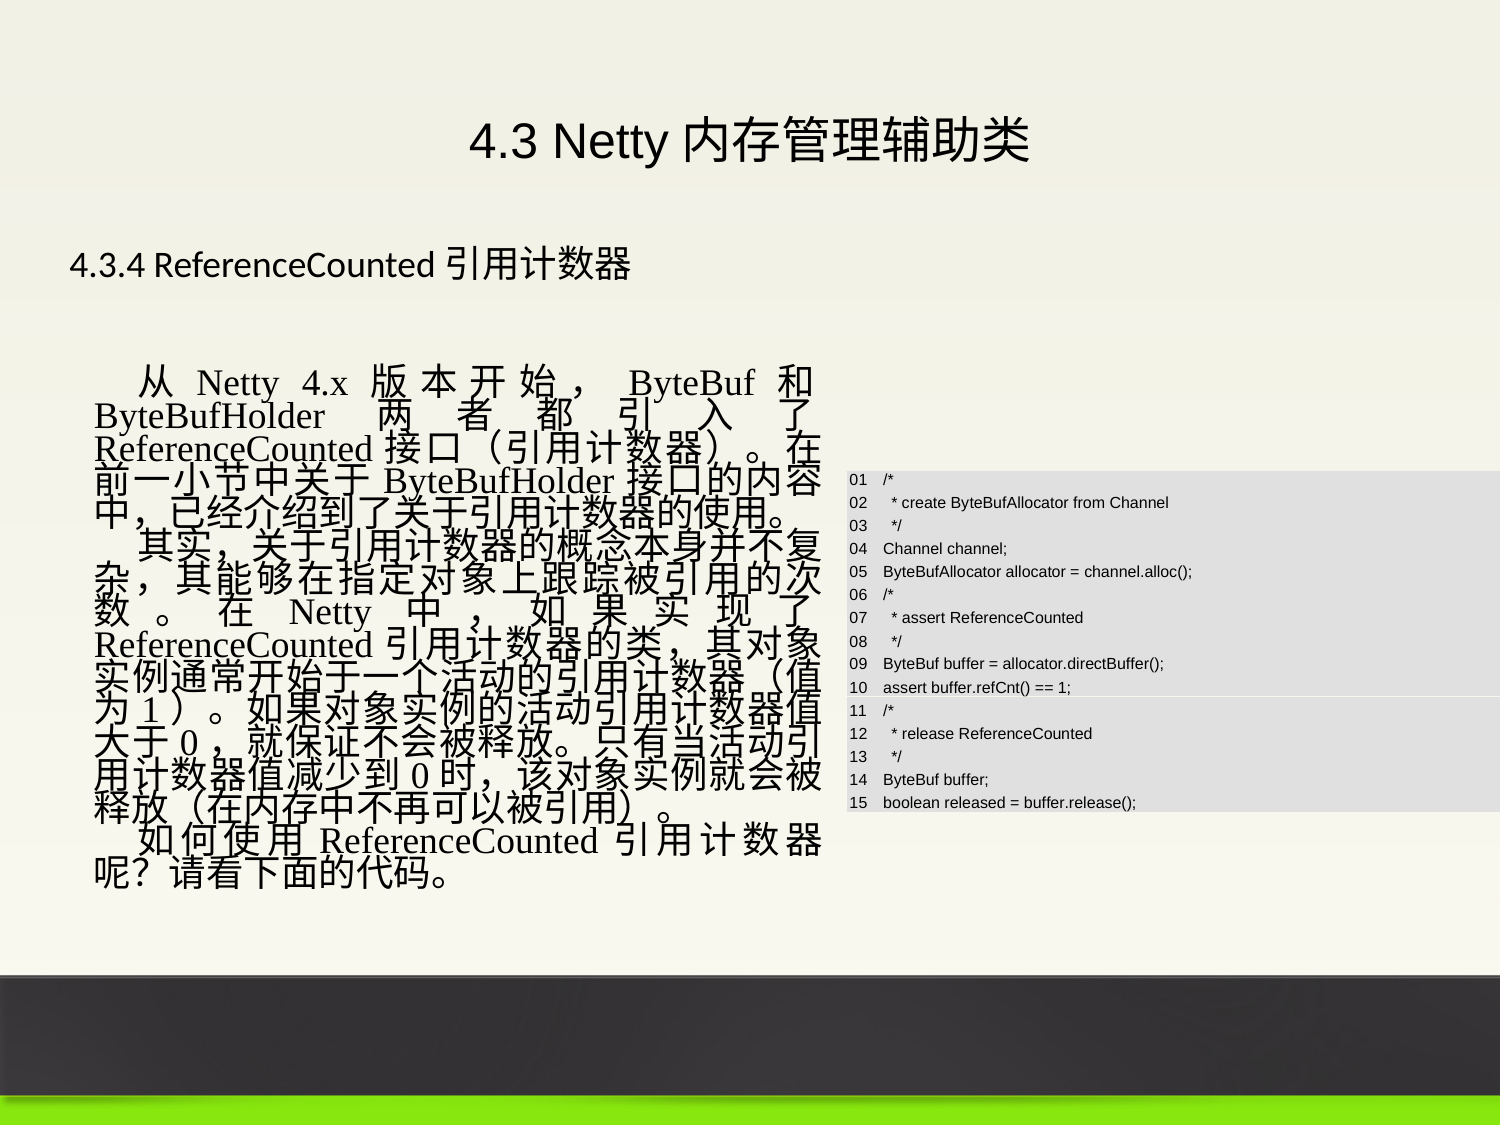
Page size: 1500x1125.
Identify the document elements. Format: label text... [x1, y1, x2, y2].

title 4.3 Netty内存管理辅助类 [74, 44, 1426, 234]
text_box 从Netty 4.x版本开始，ByteBuf和ByteBufHolder两者都引入了ReferenceCounted接口（引用计数器）。在前一小节中关于ByteBufHolder接口的内容中，已经介绍到了关于引用计数器的使用。 其实，关于引用计数器的概念本身并不复杂，其能够在指定对象上跟踪被引用的次数。在Netty中，如果实现了ReferenceCounted引用计数器的类，其对象实例通常开始于一个活动的引用计数器（值为1）。如果对象实例的活动引用计数器值大于0，就保证不会被释放。只有当活动引用计数器值减少到0时，该对象实例就会被释放（在内存中不再可以被引用）。 如何使用ReferenceCounted引用计数器呢？请看下面的代码。 [35, 363, 839, 902]
text_box 4.3.4 ReferenceCounted引用计数器 [54, 232, 1125, 293]
picture [0, 0, 1500, 1125]
